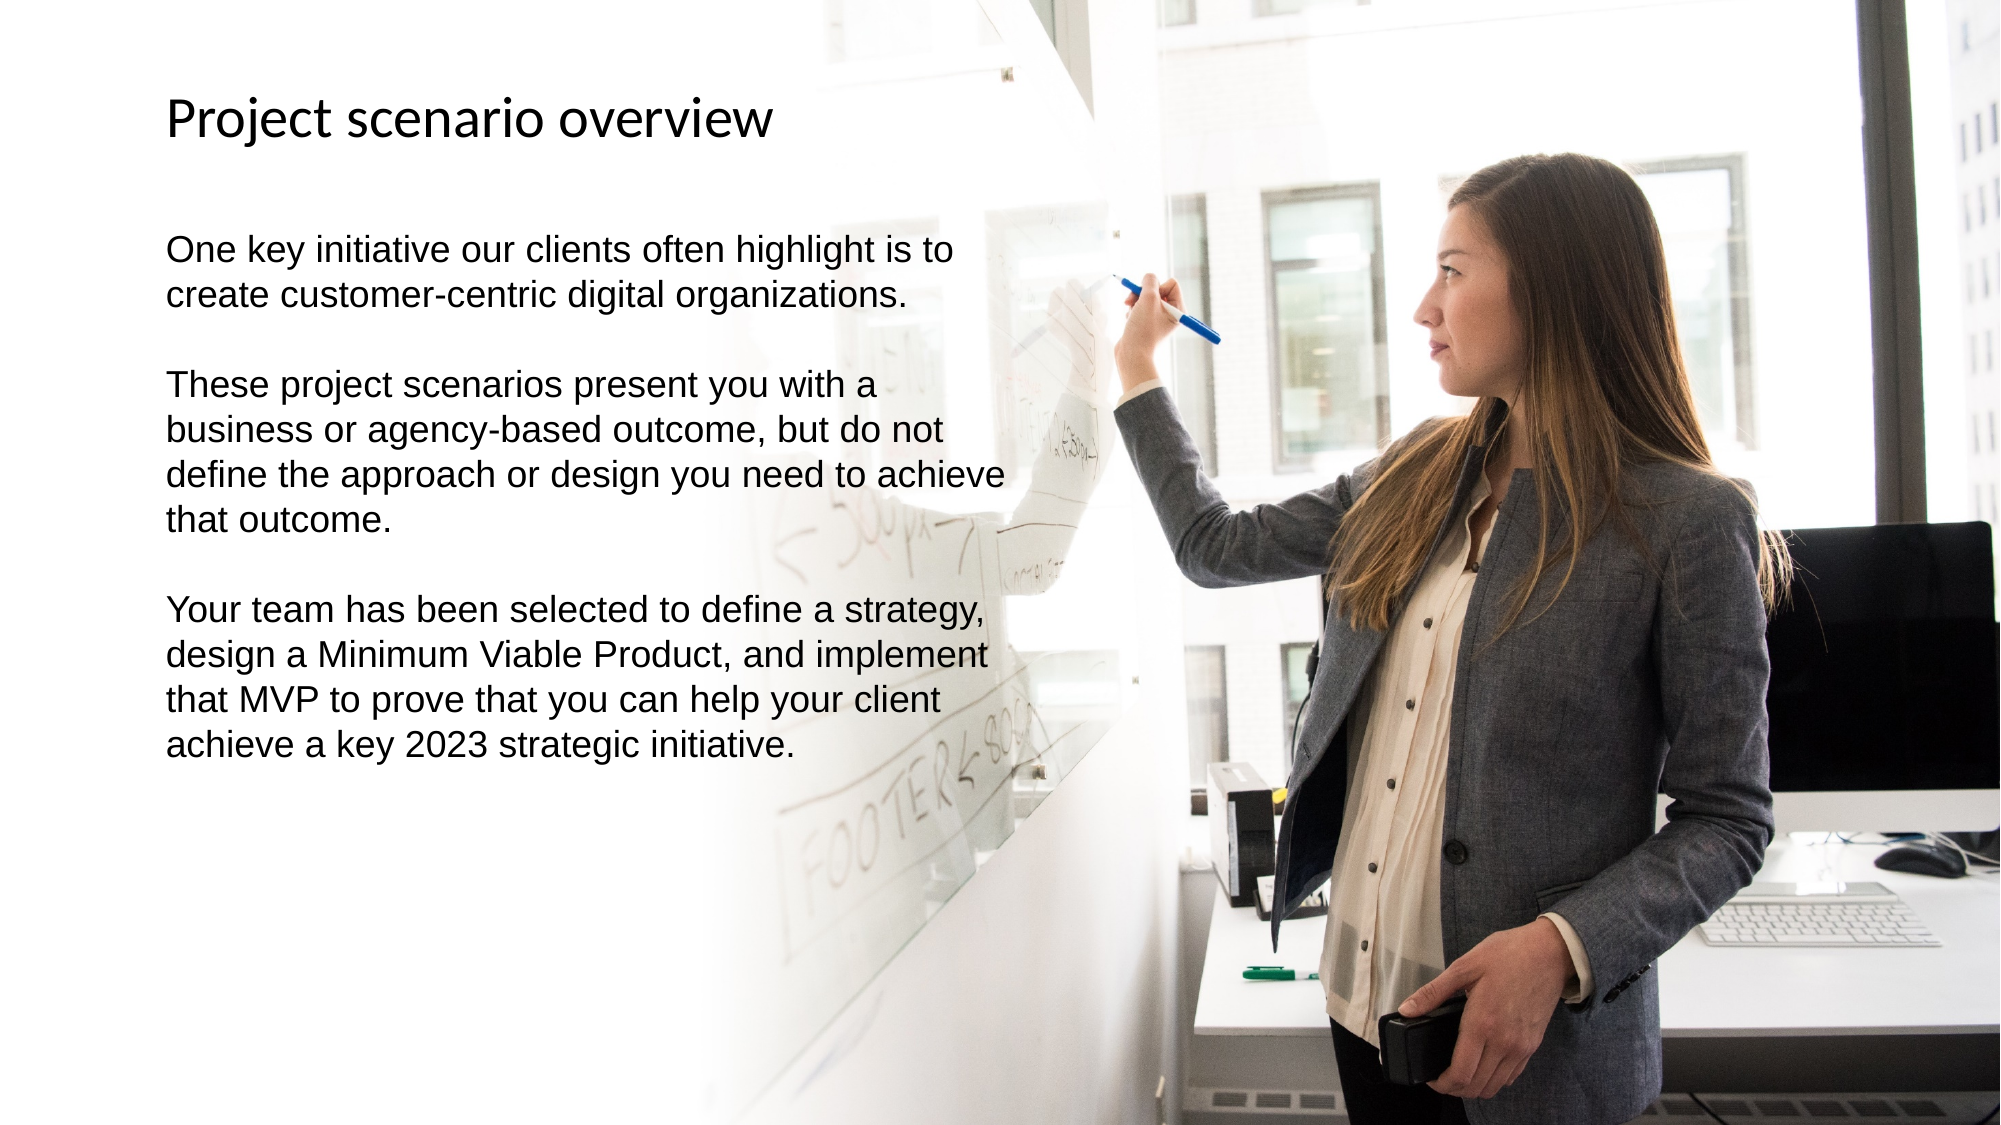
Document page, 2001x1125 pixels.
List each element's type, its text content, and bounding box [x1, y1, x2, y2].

picture [314, 0, 2000, 1125]
text_box One key initiative our clients often highlight is to create customer-centric digital organizations. These project scenarios present you with a business or agency-based outcome, but do not define the approach or design you need to achieve that outcome. Your team has been selected to define a strategy, design a Minimum Viable Product, and implement that MVP to prove that you can help your client achieve a key 2023 strategic initiative. [151, 217, 314, 937]
title Project scenario overview [151, 74, 314, 162]
